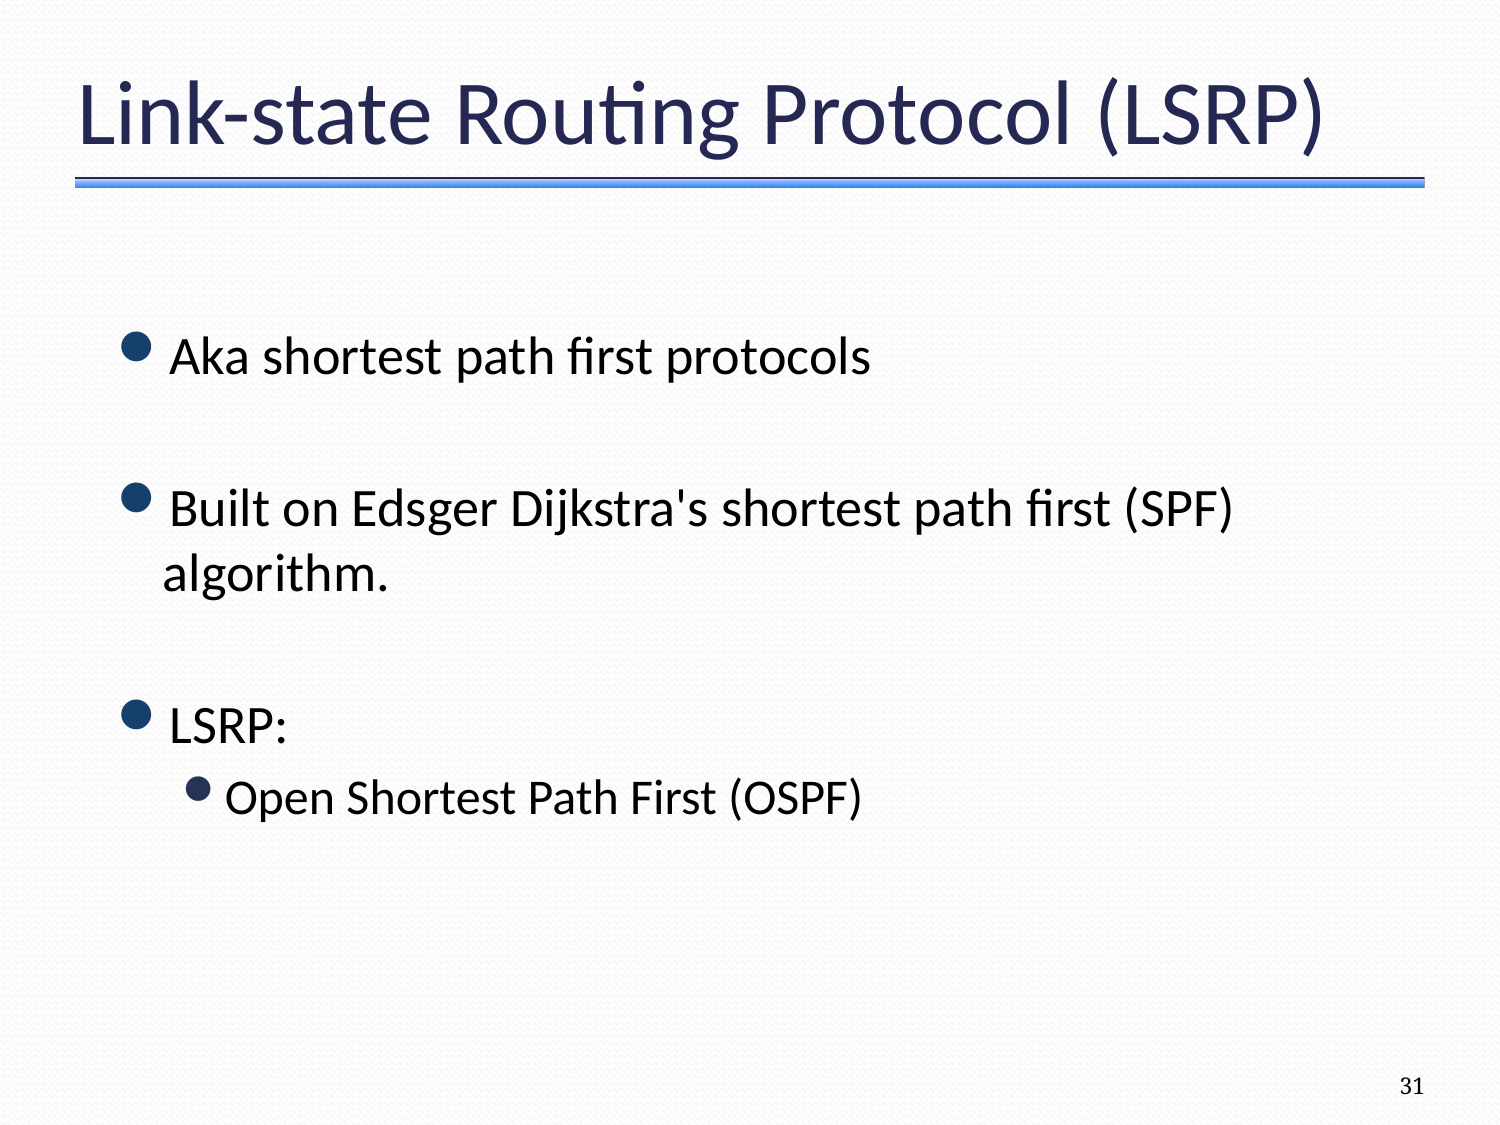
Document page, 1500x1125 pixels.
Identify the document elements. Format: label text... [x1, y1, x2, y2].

title Link-state Routing Protocol (LSRP) [77, 0, 1371, 164]
list Aka shortest path first protocols Built on Edsger Dijkstra's shortest path first (SPF) algorithm. LSRP: Open Shortest Path First (OSPF) [103, 313, 1397, 849]
slide_number 31 [1299, 1042, 1425, 1103]
picture [75, 177, 1425, 188]
